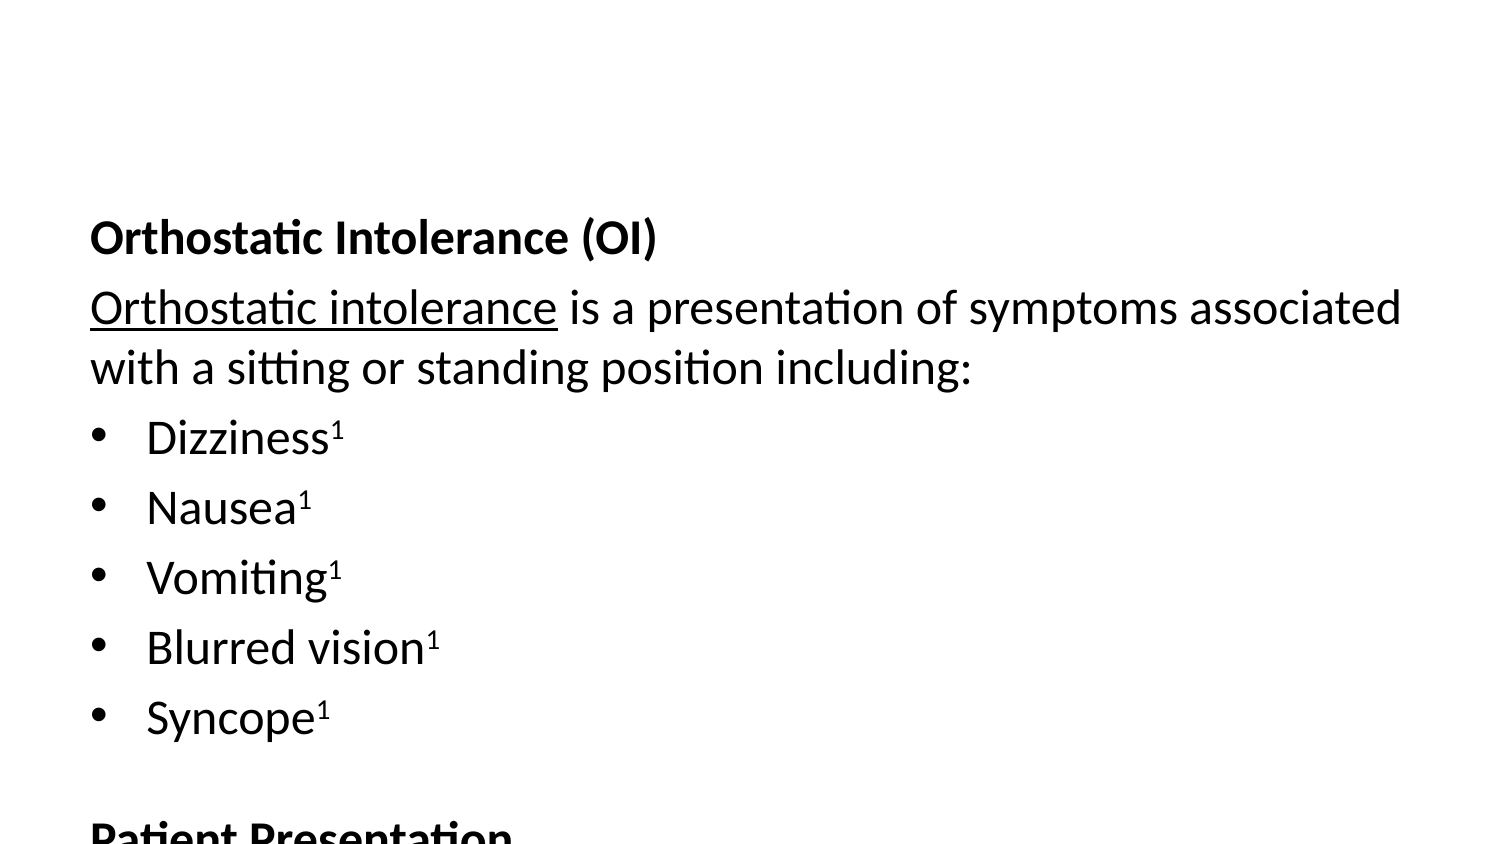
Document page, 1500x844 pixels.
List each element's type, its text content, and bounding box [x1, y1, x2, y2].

list Orthostatic Intolerance (OI) Orthostatic intolerance is a presentation of symptoms associated with a sitting or standing position including: Dizziness1 Nausea1 Vomiting1 Blurred vision1 Syncope1 Patient Presentation On average, most orthostatic events occur within the first 12 hours after the surgical procedure, but can occur up to 48 hours after surgery1. Etiology The causes of post-op orthostatic hypotension include: Surgical stress response1 Pain-induced1 Post-op Opioid administration1 Residual effects of Anesthesia1 Hypovolemia1 Acute anemia1 Preexisting Orthostatic Intolerance1 Pathophysiology Although there the pathophysiologic mechanism of orthostatic intolerance is not fully understood, there is a widely accepted theorized mechanism of orthostatic intolerance. Standing up leads to a decrease in blood pressure rostrally and an increase in BP caudally. The blood shifts below the diaphragm to the venous capacitance system3. The fluid shift causes a decrease in venous return, ventricular filling, cardiac output, and blood pressure3. This gravity-induced BP change is sensed by arterial baroreceptors in the aortic arch and carotid sinus3. The body dysfunctionally has a diminished vasopressor response and absent baroreflex to these pressure changes1. Due to the diminished autonomic response, the rostral blood pressure decreases. Decreased rostral blood pressure results in cerebral hypoperfusion1. Cerebral hypoperfusion can result in the syndrome of symptoms known as orthostatic intolerance1. Risk factors Patients in these groups had statistically significantly higher rates of OI: [75, 196, 1425, 754]
